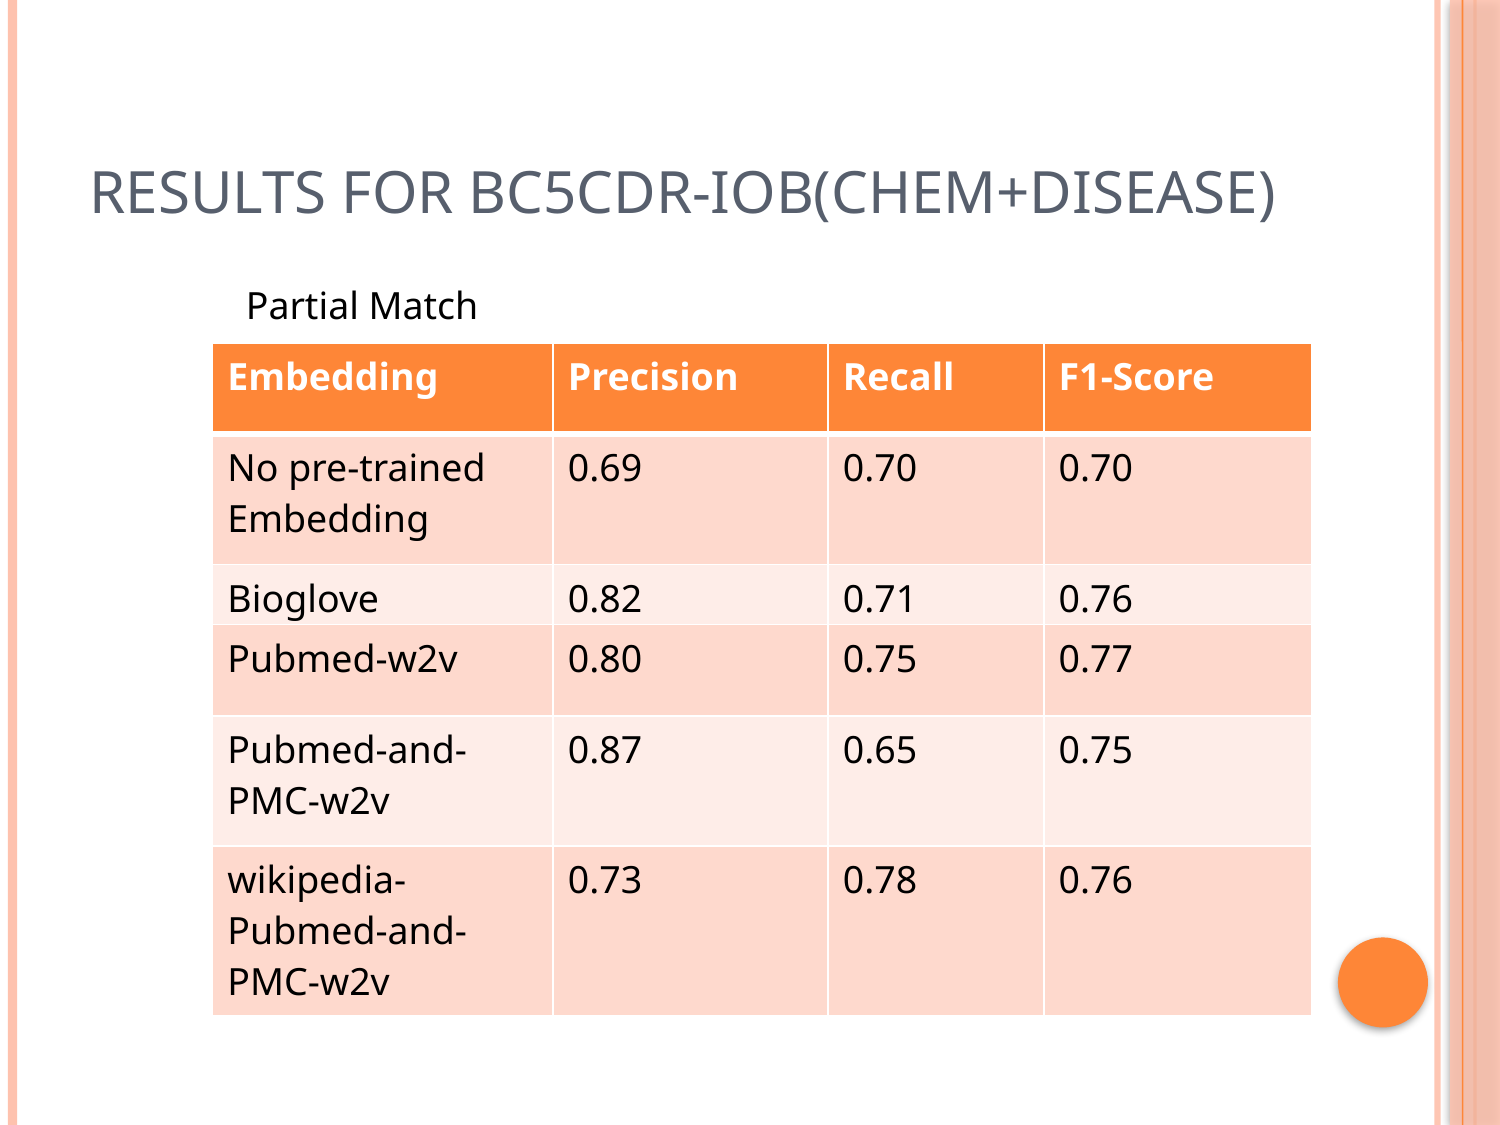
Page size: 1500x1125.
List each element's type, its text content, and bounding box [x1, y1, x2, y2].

table_cell 0.75 [1045, 717, 1311, 845]
table_header F1-Score [1045, 344, 1311, 431]
table_cell Pubmed-and-PMC-w2v [213, 717, 552, 845]
table_cell 0.80 [554, 625, 827, 715]
table_cell 0.76 [1045, 565, 1311, 624]
table_cell 0.77 [1045, 625, 1311, 715]
title Results for BC5CDR-IOB(chem+disease) [75, 45, 1300, 233]
text_box Partial Match [231, 274, 494, 335]
table_header Precision [554, 344, 827, 431]
table_cell 0.76 [1045, 847, 1311, 1015]
table_cell 0.69 [554, 437, 827, 564]
table_cell Pubmed-w2v [213, 625, 552, 715]
table_cell 0.73 [554, 847, 827, 1015]
table_cell 0.65 [829, 717, 1043, 845]
table_cell 0.70 [829, 437, 1043, 564]
table_cell 0.75 [829, 625, 1043, 715]
table_cell 0.78 [829, 847, 1043, 1015]
table_cell Bioglove [213, 565, 552, 624]
table_cell 0.82 [554, 565, 827, 624]
table_header Embedding [213, 344, 552, 431]
table_cell 0.87 [554, 717, 827, 845]
table_header Recall [829, 344, 1043, 431]
table_cell wikipedia-Pubmed-and-PMC-w2v [213, 847, 552, 1015]
table_cell 0.70 [1045, 437, 1311, 564]
table_cell No pre-trained Embedding [213, 437, 552, 564]
table_cell 0.71 [829, 565, 1043, 624]
